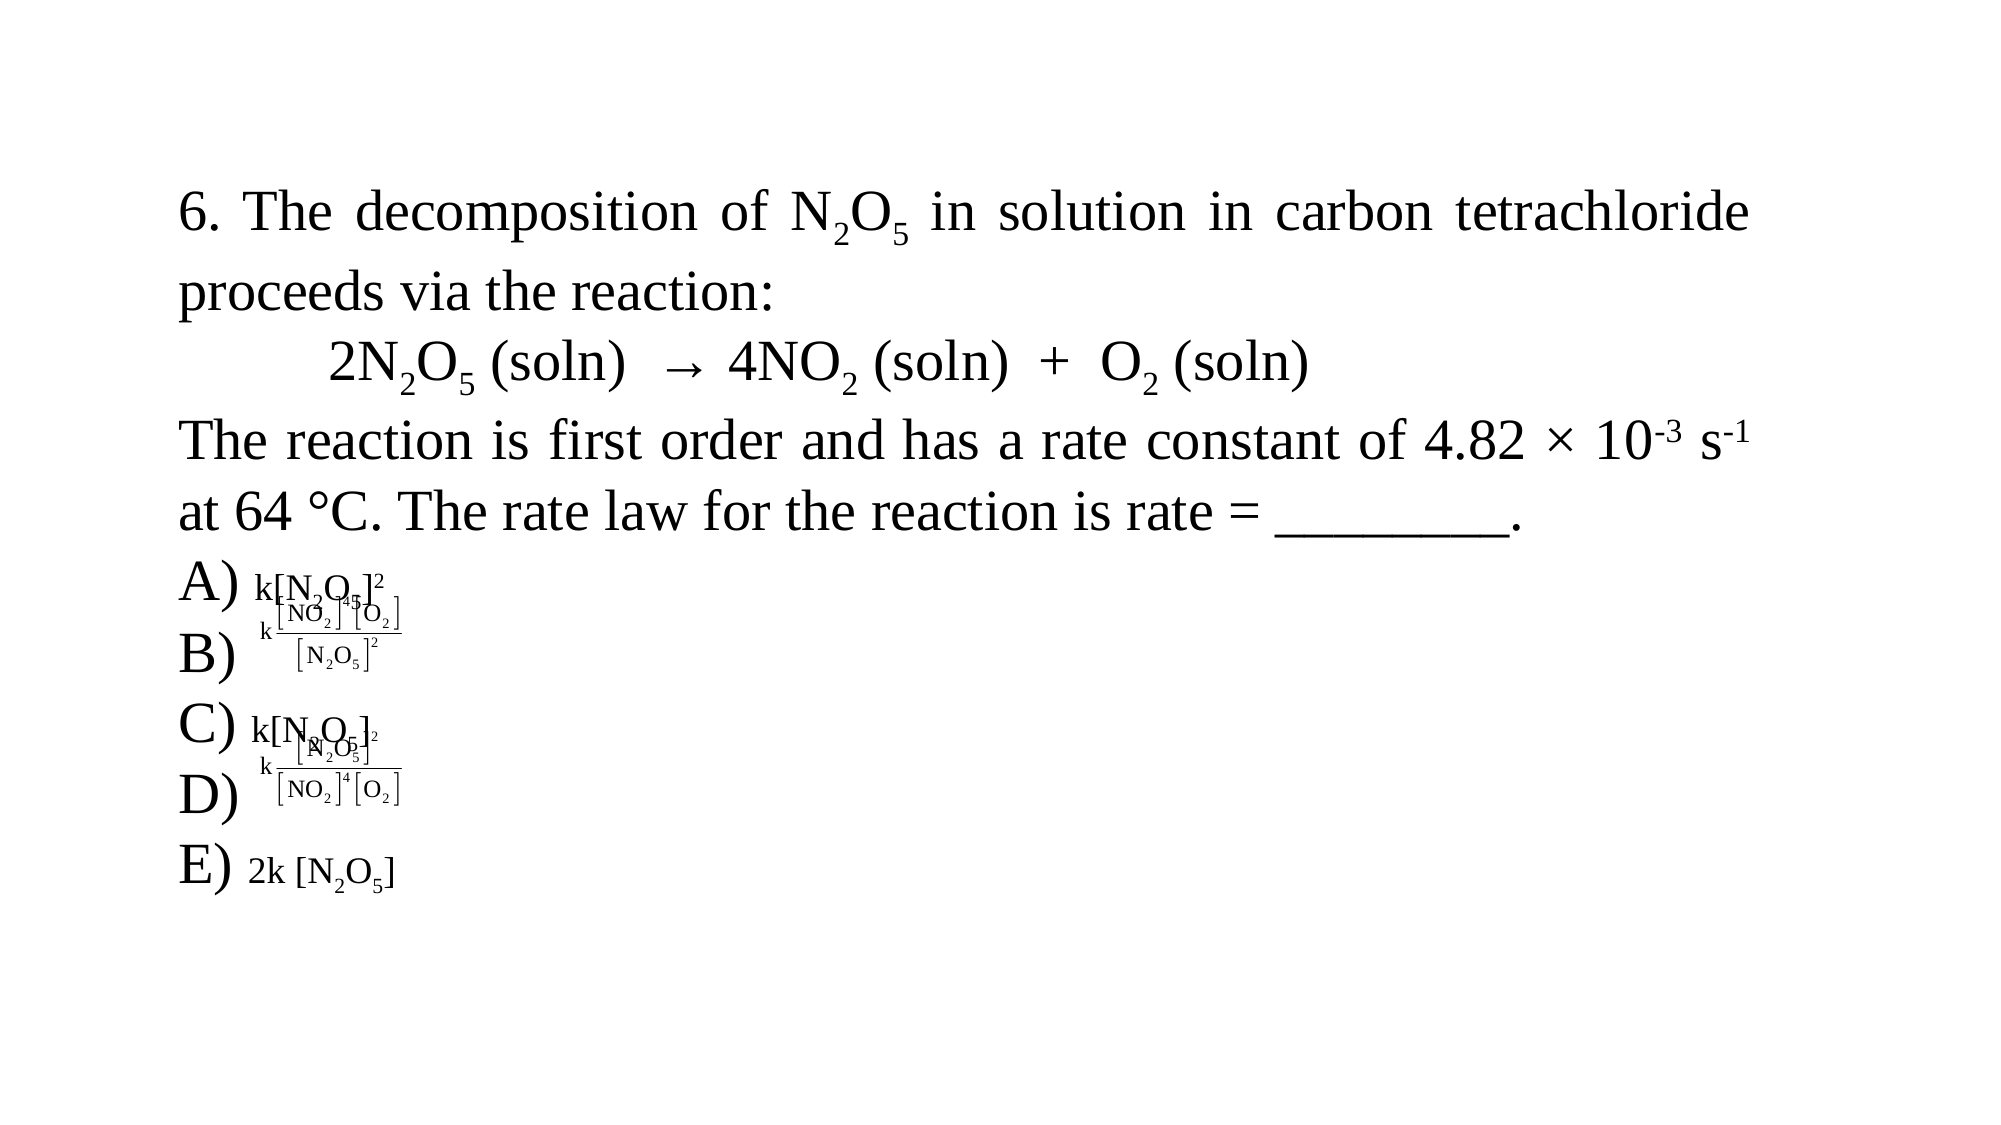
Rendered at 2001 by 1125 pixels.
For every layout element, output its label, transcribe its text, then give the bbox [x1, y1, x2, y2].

text_box 6. The decomposition of N2O5 in solution in carbon tetrachloride proceeds via the reaction: 2N2O5 (soln) → 4NO2 (soln) + O2 (soln) The reaction is first order and has a rate constant of 4.82 × 10-3 s-1 at 64 °C. The rate law for the reaction is rate = ________. A) k[N2O5]2 B) C) k[N2O5] D) E) 2k [N2O5] [163, 165, 1766, 905]
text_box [255, 724, 406, 812]
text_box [255, 589, 406, 678]
